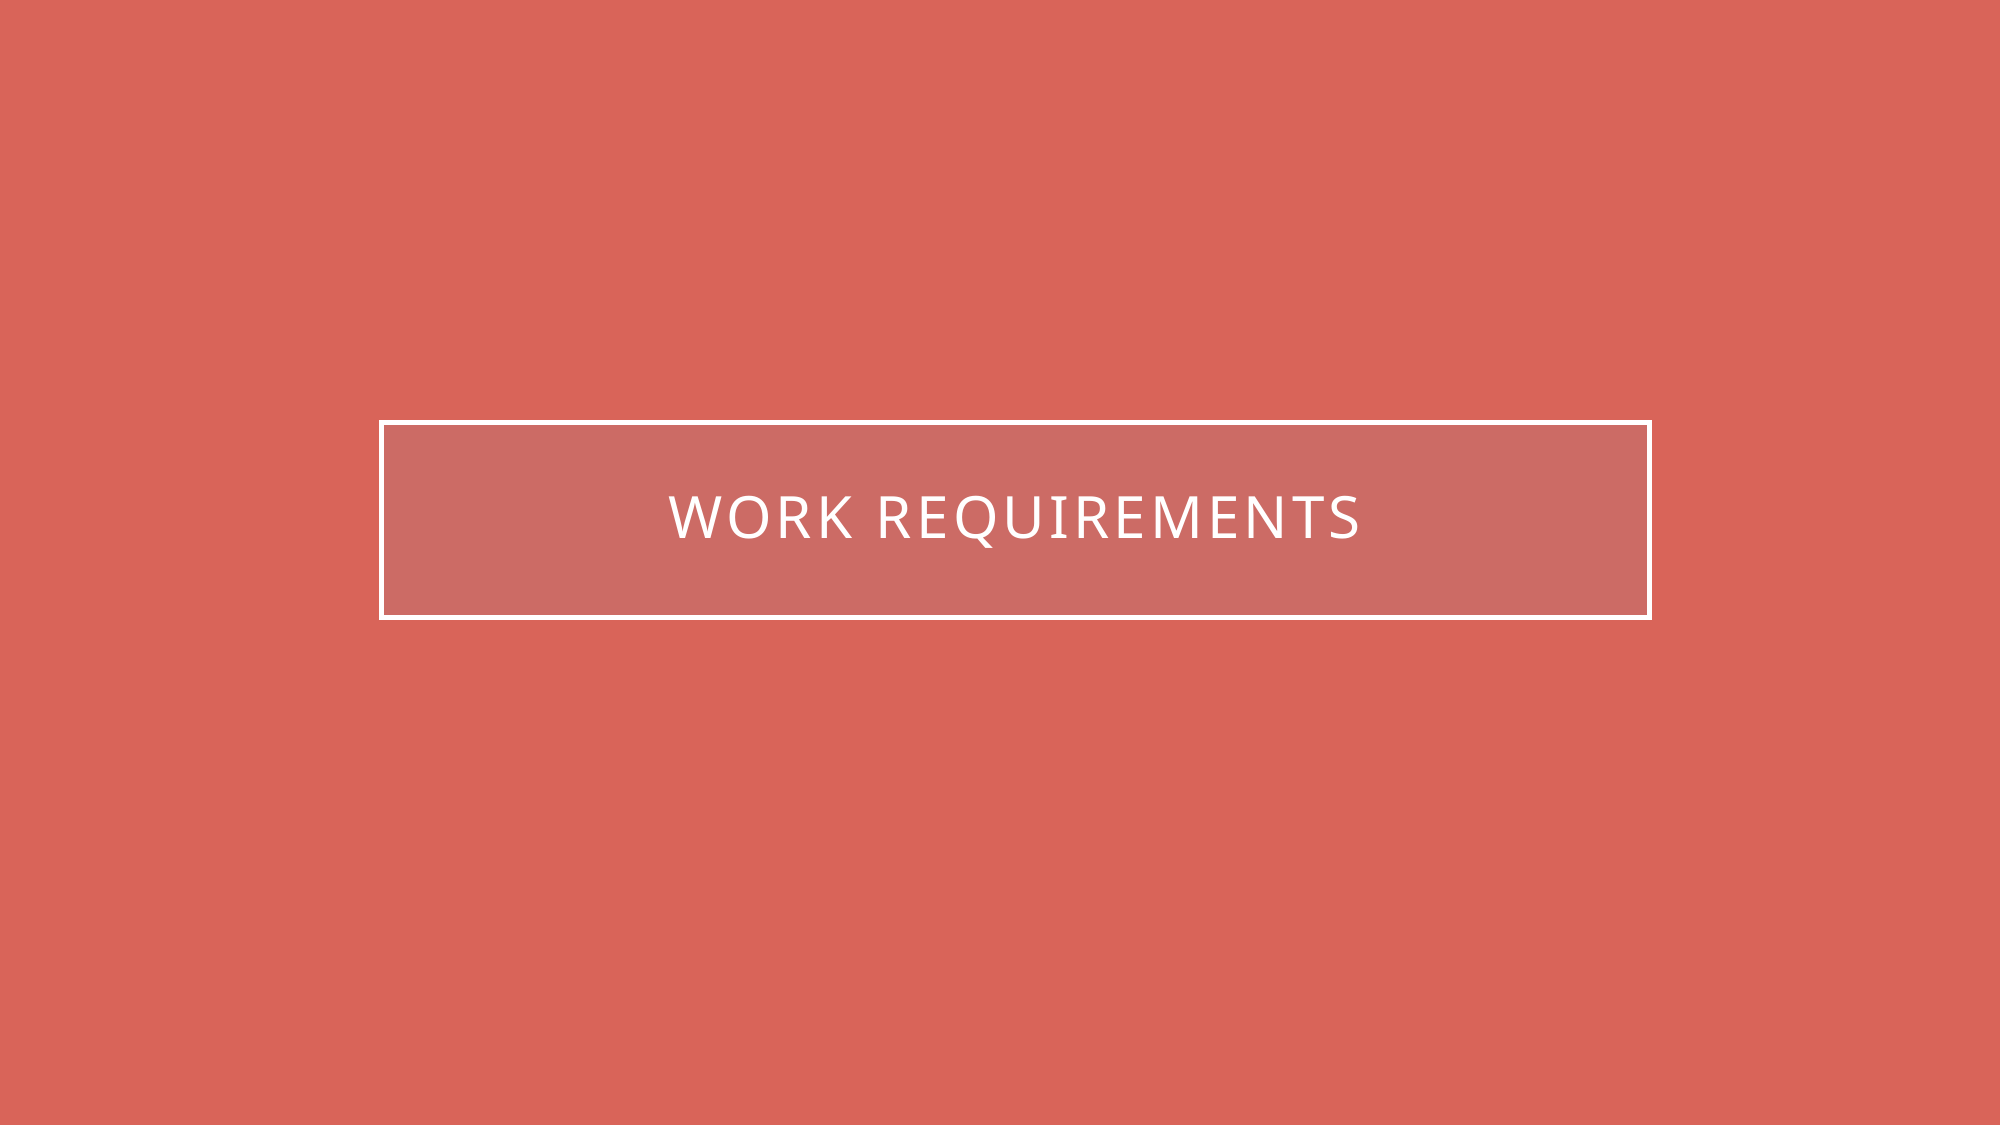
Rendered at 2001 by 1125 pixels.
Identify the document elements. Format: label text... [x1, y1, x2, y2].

title Work requirements [379, 420, 1652, 620]
